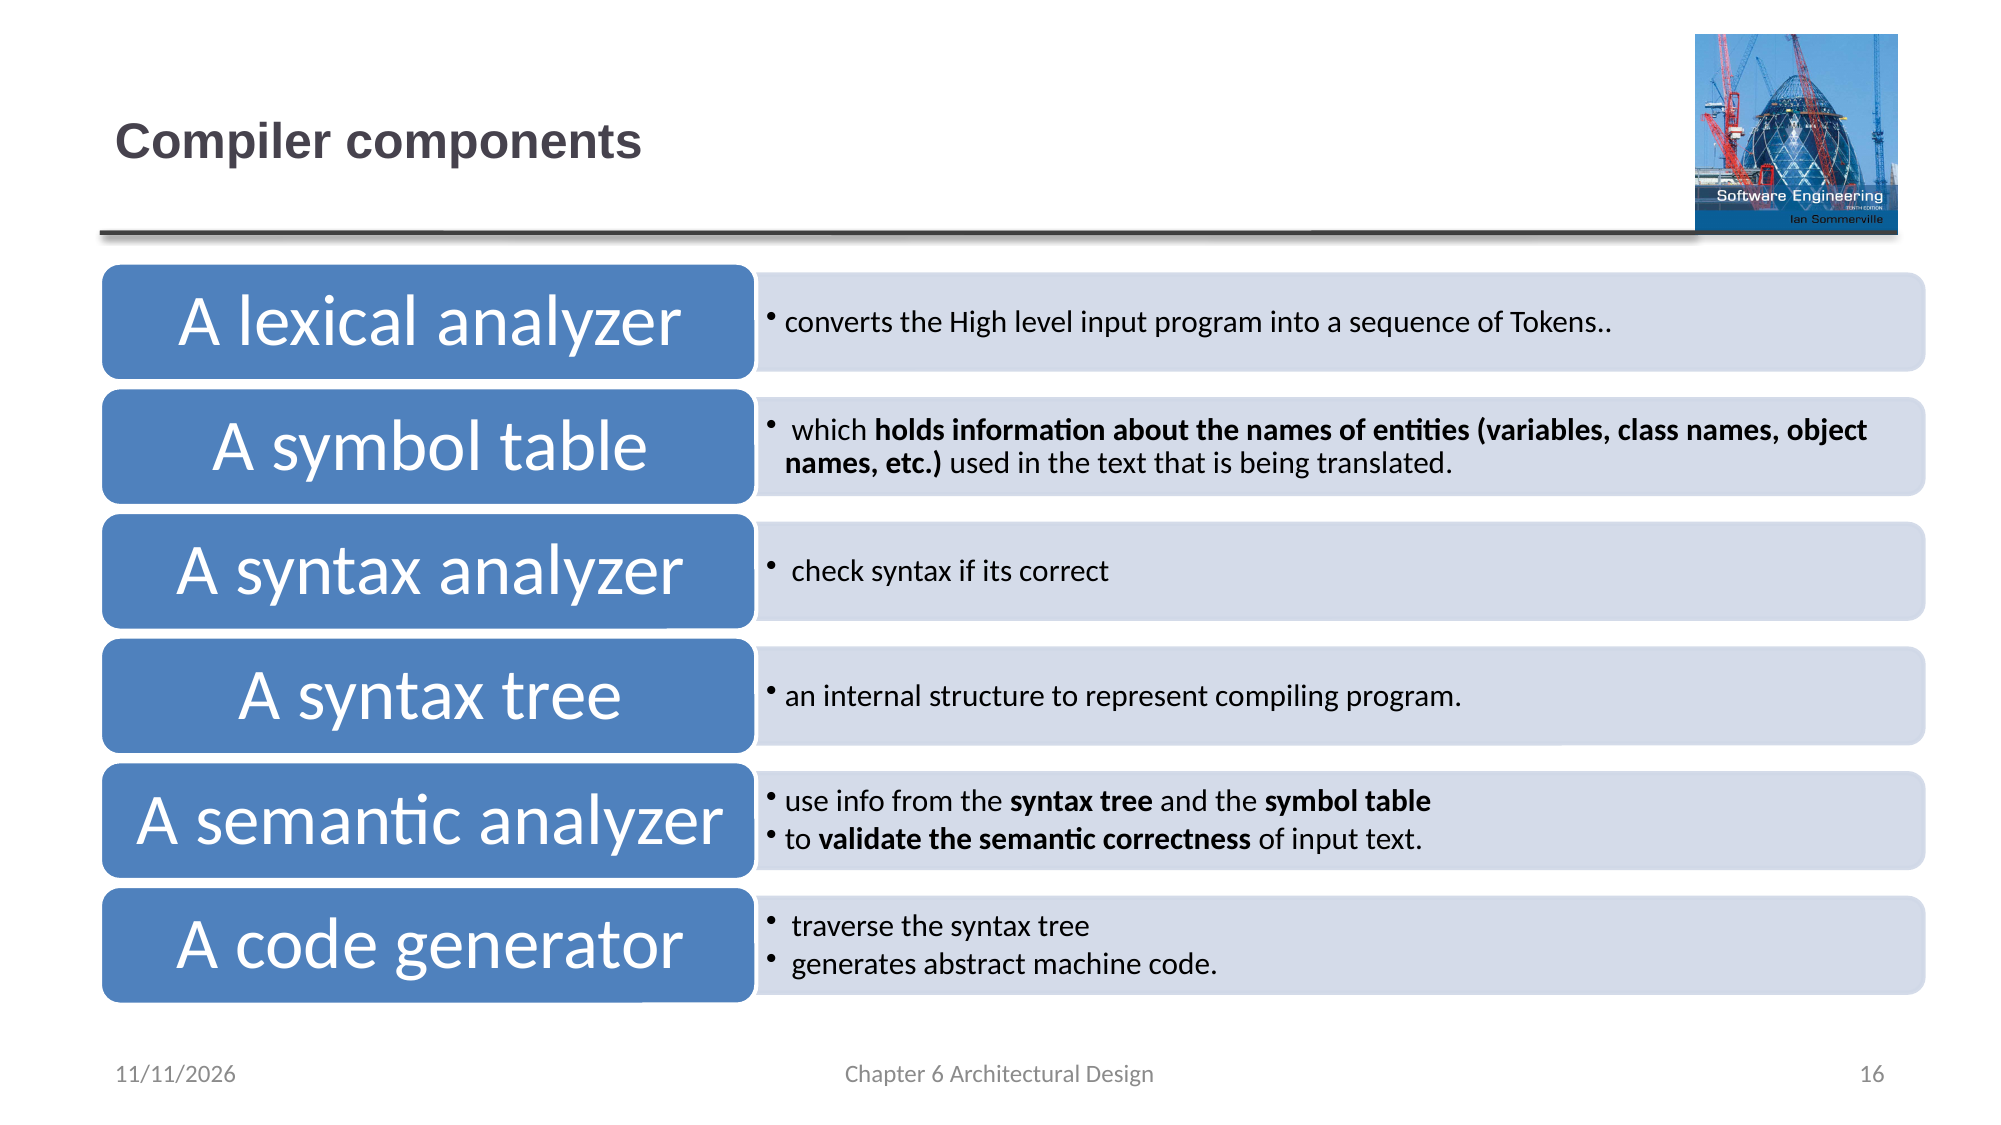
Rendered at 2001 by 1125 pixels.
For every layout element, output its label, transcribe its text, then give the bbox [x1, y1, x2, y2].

picture [1695, 34, 1898, 230]
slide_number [99, 1042, 567, 1103]
title Compiler components [99, 44, 1696, 233]
footer Chapter 6 Architectural Design [683, 1042, 1317, 1103]
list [99, 262, 1924, 1006]
slide_number 16 [1433, 1042, 1900, 1103]
